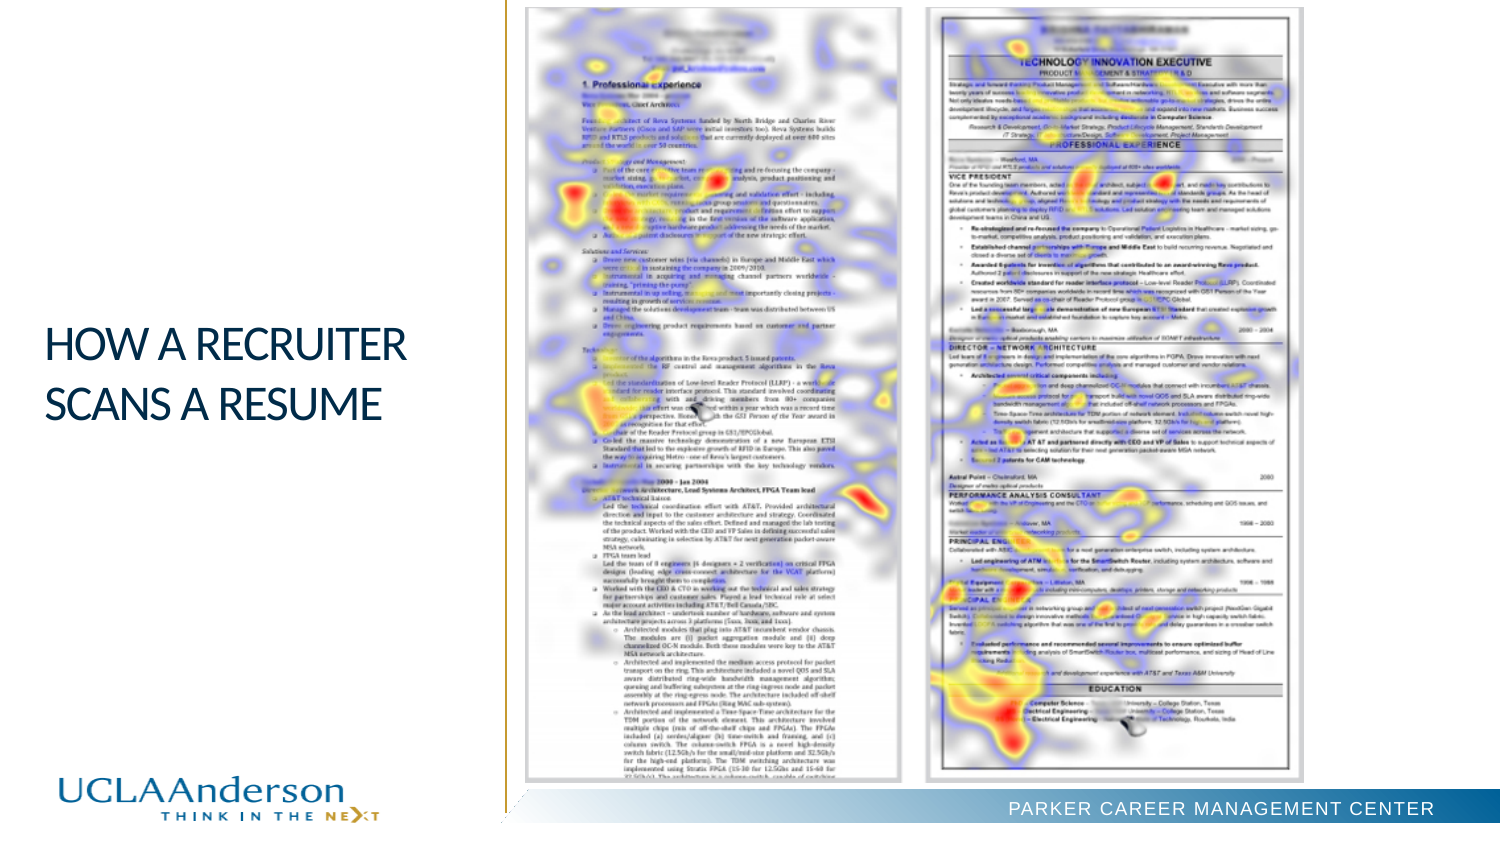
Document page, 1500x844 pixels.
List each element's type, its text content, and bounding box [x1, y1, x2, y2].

picture [525, 6, 1304, 783]
title HOW A RECRUITER SCANS A RESUME [29, 201, 424, 539]
picture [35, 768, 425, 837]
